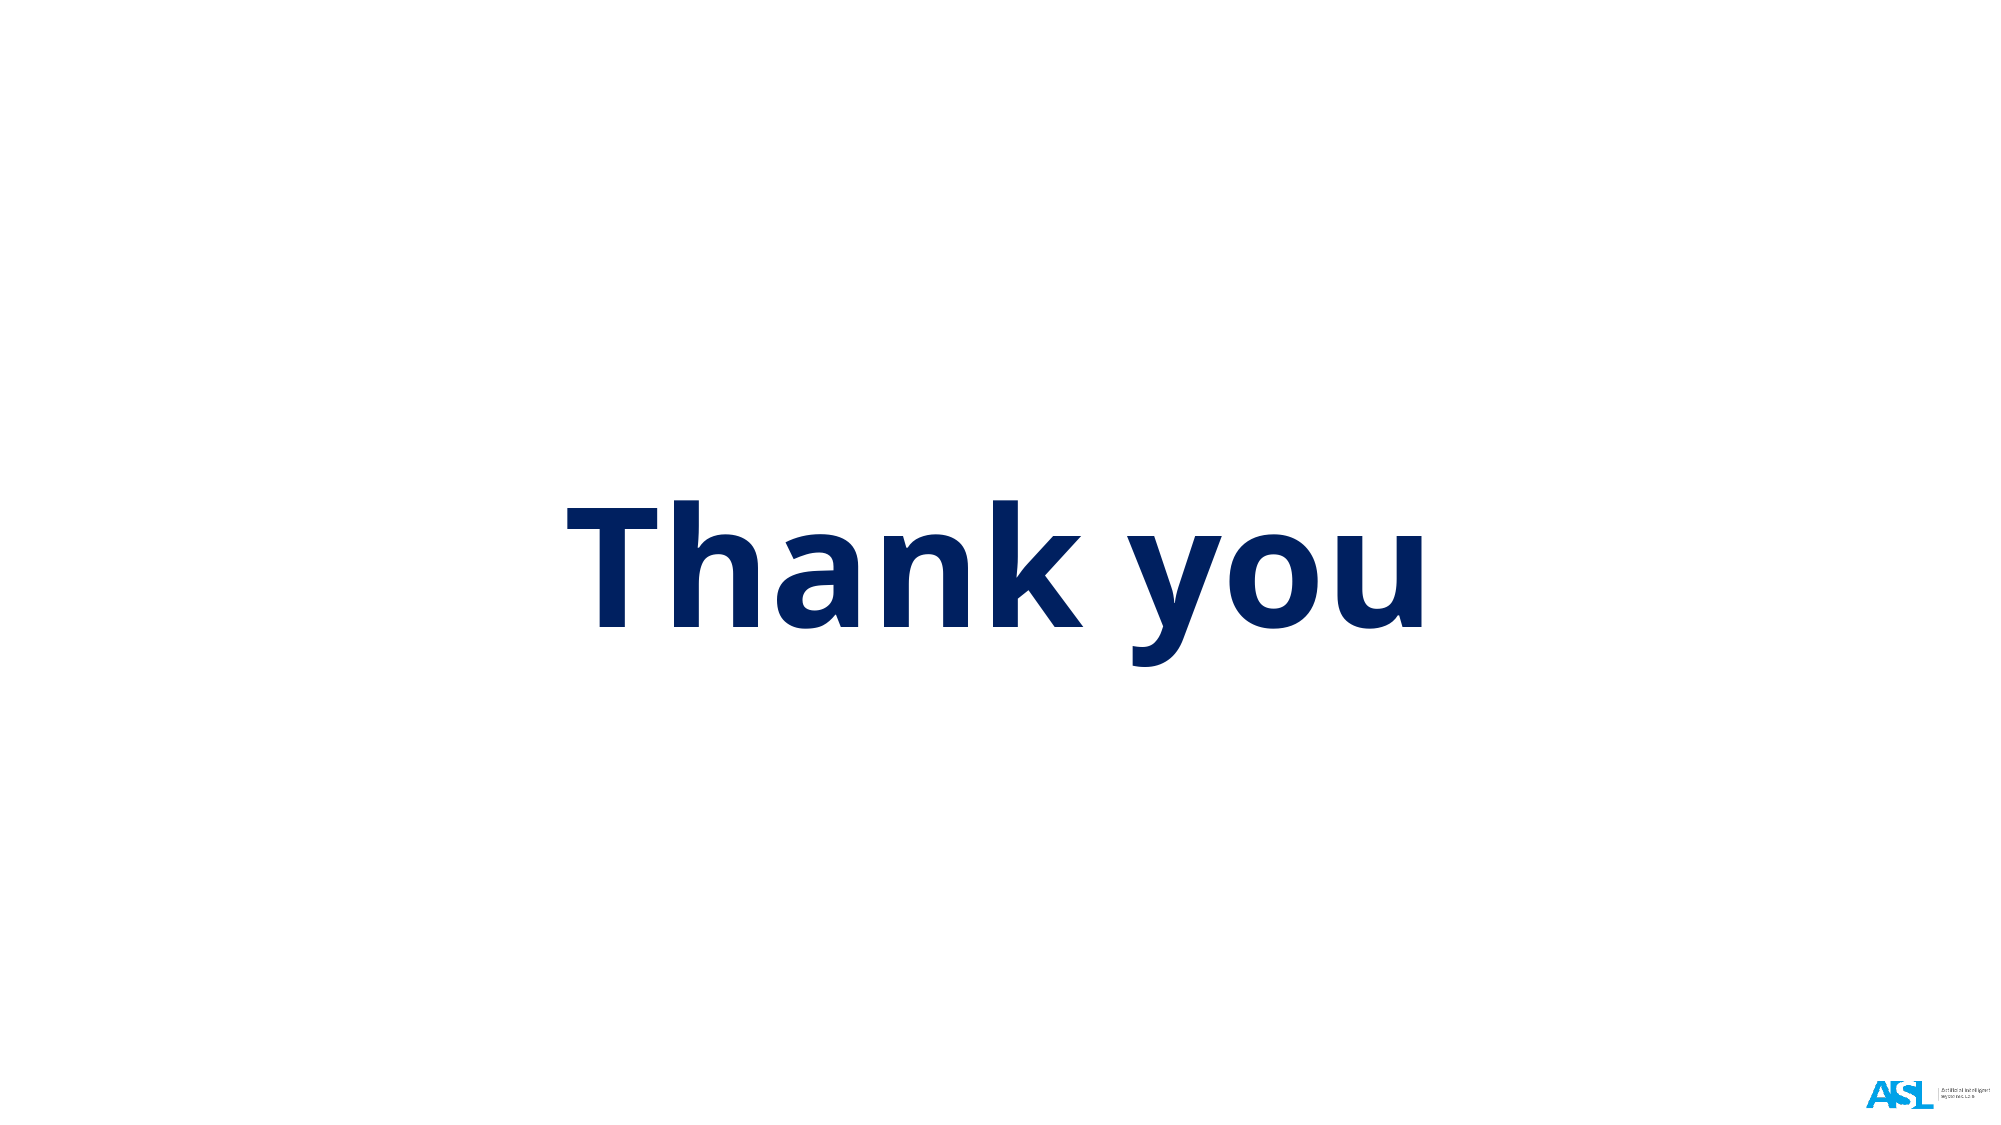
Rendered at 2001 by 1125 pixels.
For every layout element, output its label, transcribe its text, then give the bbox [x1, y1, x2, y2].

picture [1856, 1062, 2000, 1125]
text_box Thank you [405, 453, 1595, 669]
